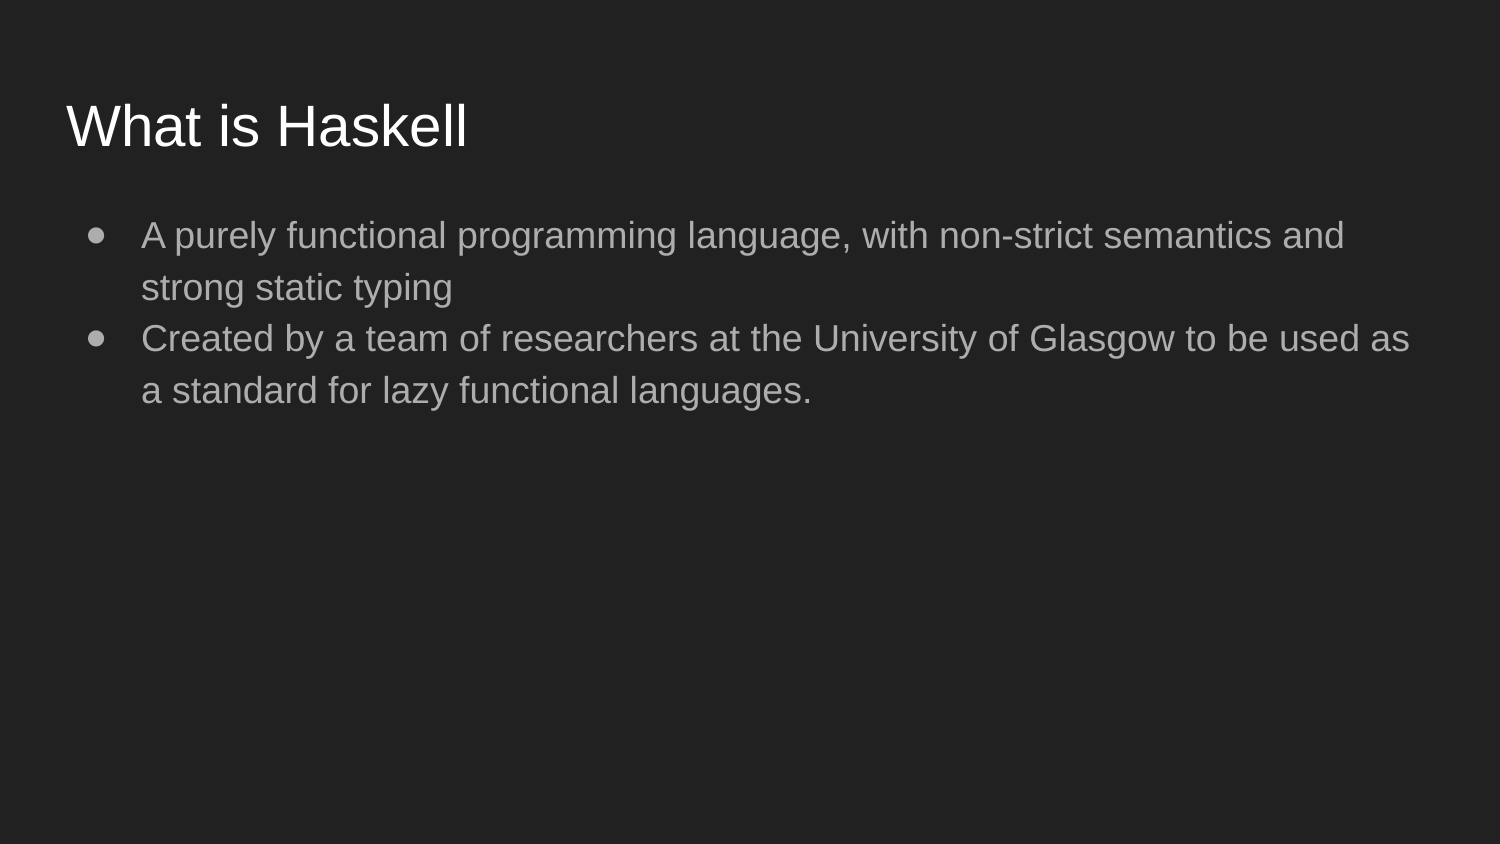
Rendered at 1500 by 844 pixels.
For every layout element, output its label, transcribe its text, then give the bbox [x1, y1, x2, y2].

list A purely functional programming language, with non-strict semantics and strong static typing Created by a team of researchers at the University of Glasgow to be used as a standard for lazy functional languages. [51, 189, 1449, 750]
title What is Haskell [51, 72, 1449, 167]
